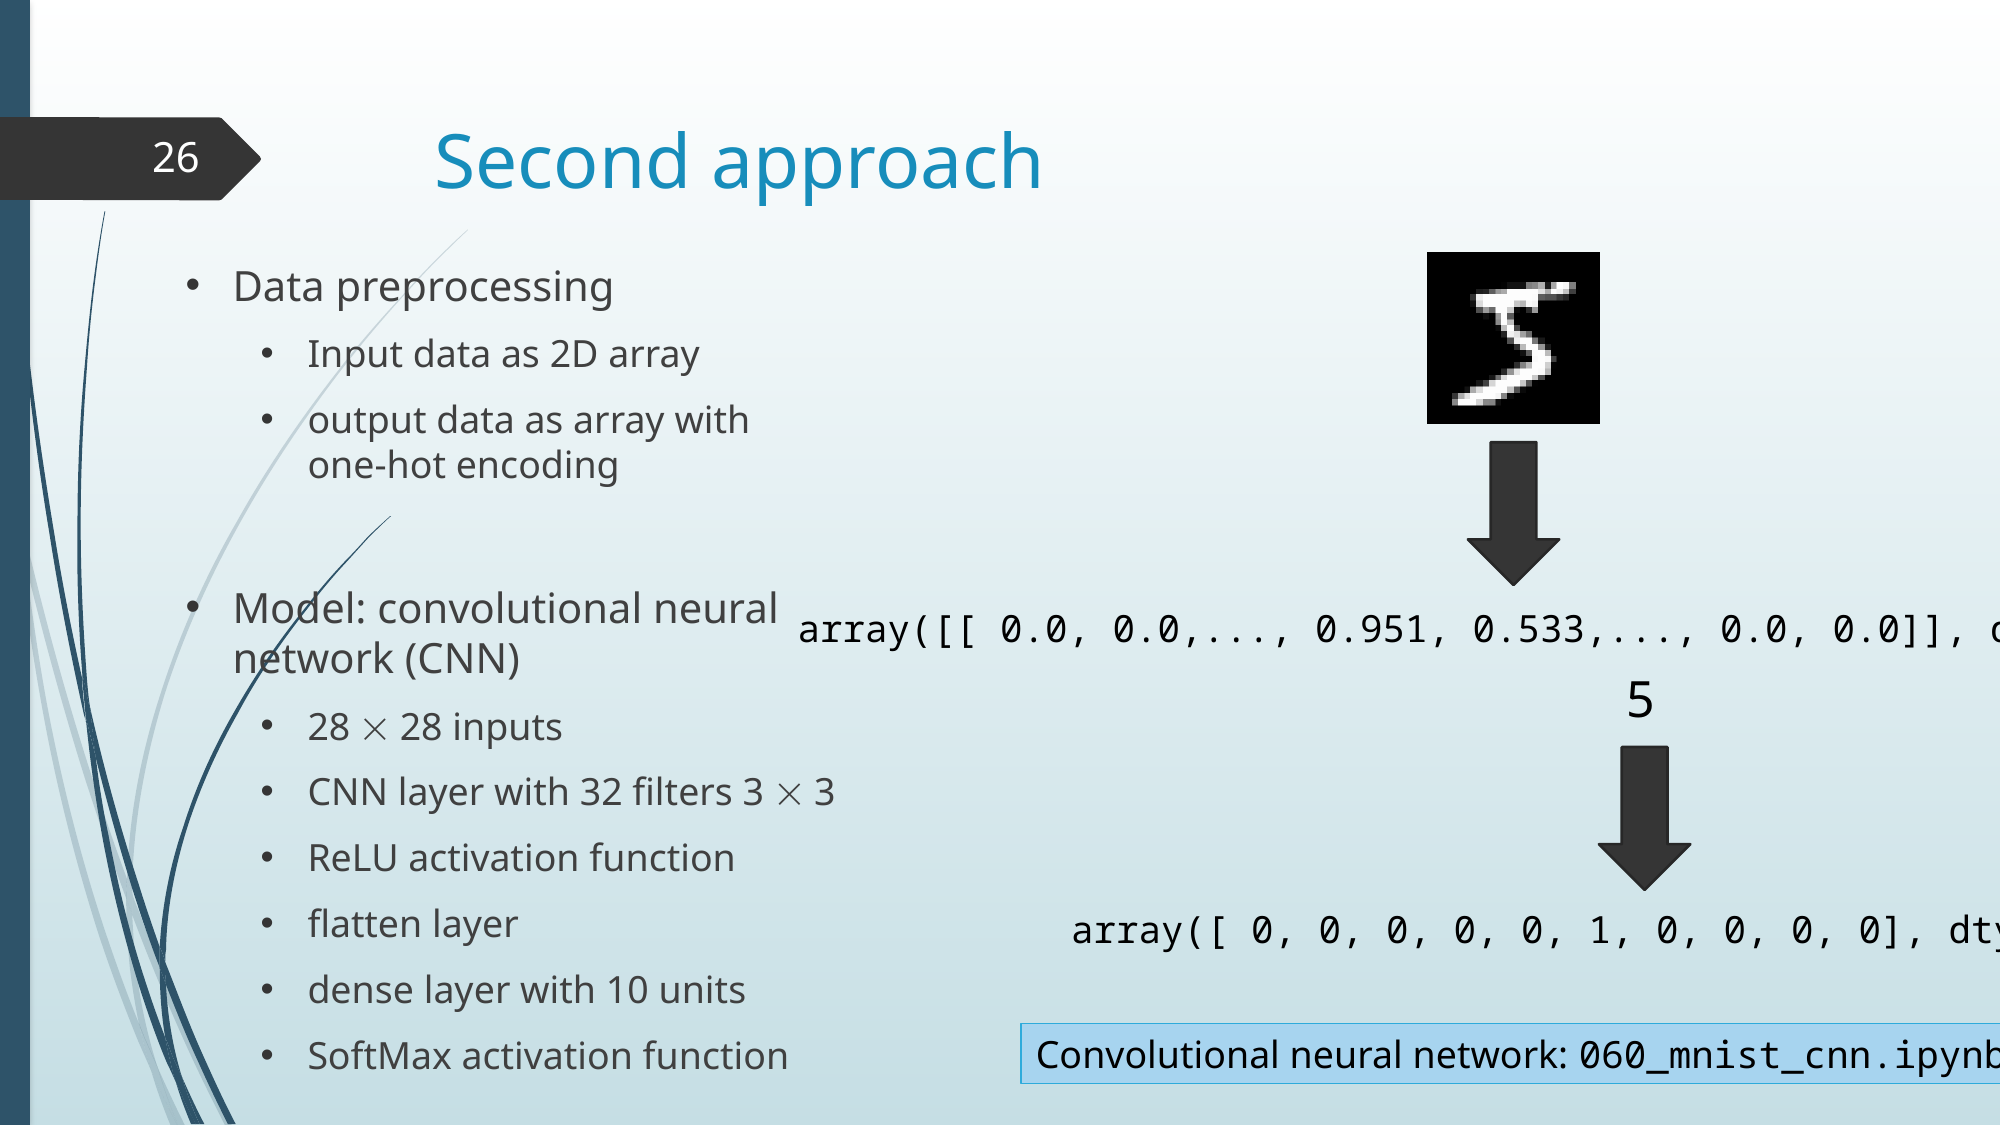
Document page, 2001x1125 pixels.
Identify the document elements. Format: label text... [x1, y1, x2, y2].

title Second approach [419, 106, 1128, 211]
list Data preprocessing Input data as 2D array output data as array with one-hot encoding Model: convolutional neural network (CNN) 28  28 inputs CNN layer with 32 filters 3  3 ReLU activation function flatten layer dense layer with 10 units SoftMax activation function [170, 251, 894, 878]
slide_number 26 [87, 129, 216, 190]
picture [1426, 251, 1601, 424]
text_box 5 [1611, 666, 1670, 736]
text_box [1136, 746, 2000, 960]
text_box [901, 441, 2000, 659]
text_box Convolutional neural network: 060_mnist_cnn.ipynb [1020, 1023, 2000, 1084]
